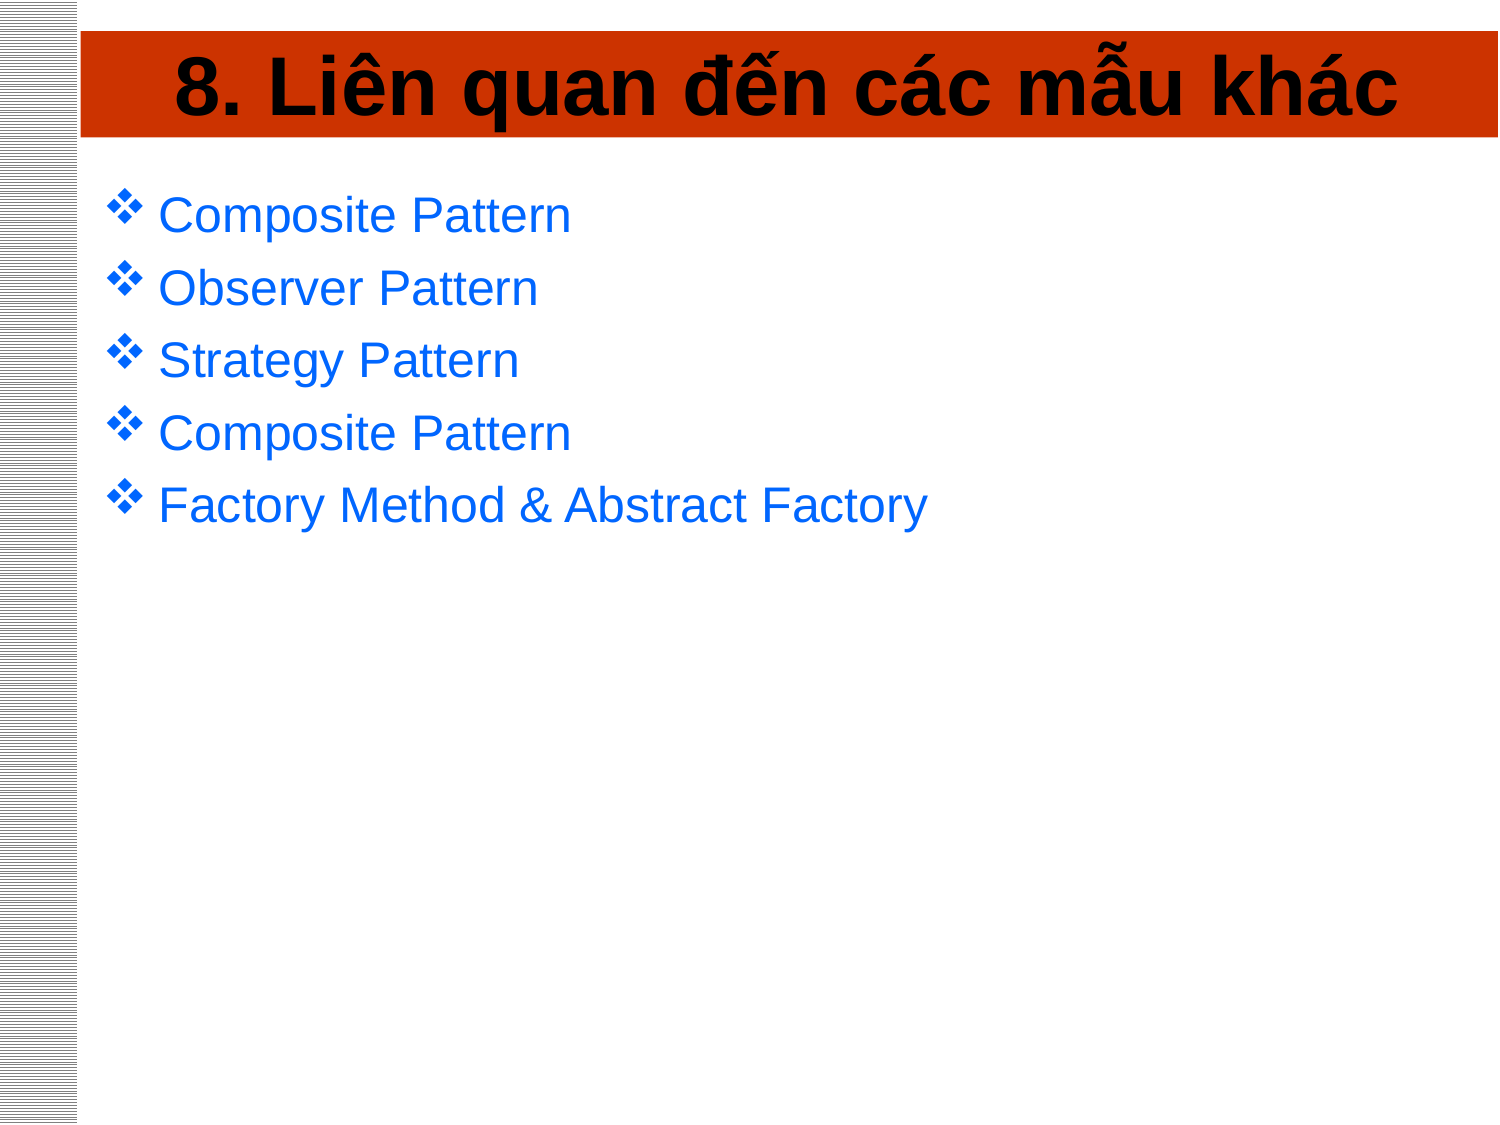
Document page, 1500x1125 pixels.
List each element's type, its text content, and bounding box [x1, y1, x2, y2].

list Composite Pattern Observer Pattern Strategy Pattern Composite Pattern Factory Method & Abstract Factory [87, 174, 1475, 1100]
title 8. Liên quan đến các mẫu khác [75, 24, 1500, 138]
